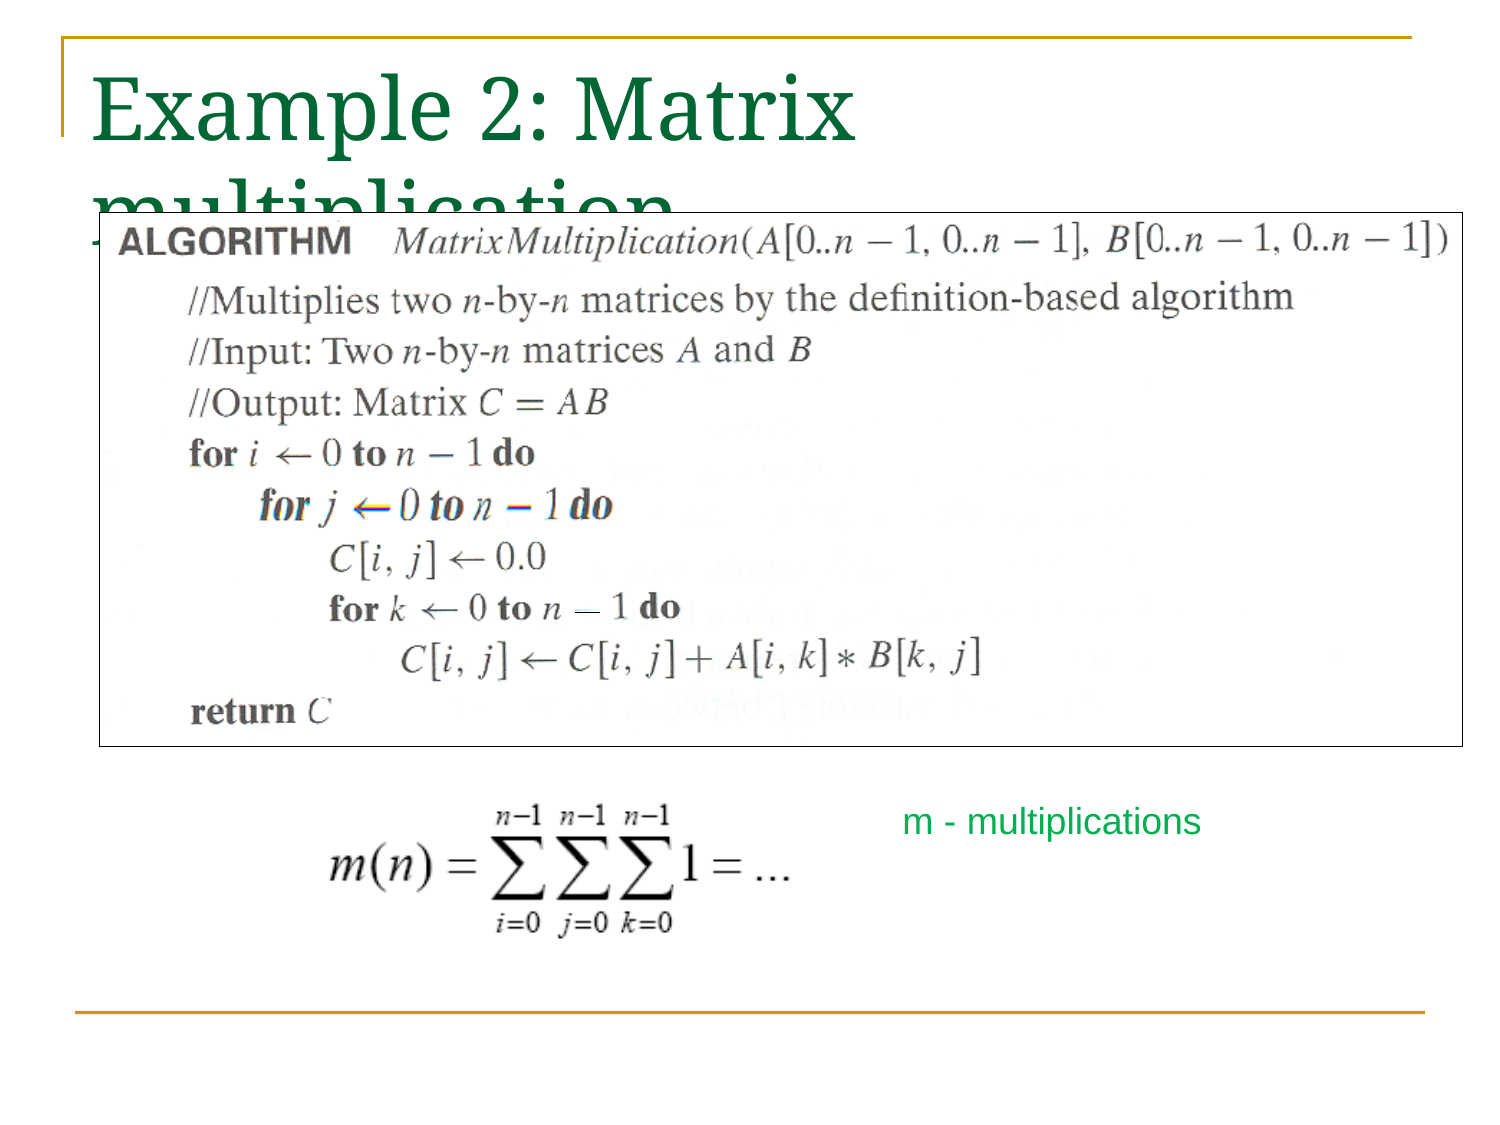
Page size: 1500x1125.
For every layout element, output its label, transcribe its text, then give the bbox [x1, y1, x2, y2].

text_box m - multiplications [887, 789, 1225, 849]
picture [312, 762, 801, 981]
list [99, 212, 1463, 747]
title Example 2: Matrix multiplication [75, 45, 1425, 233]
